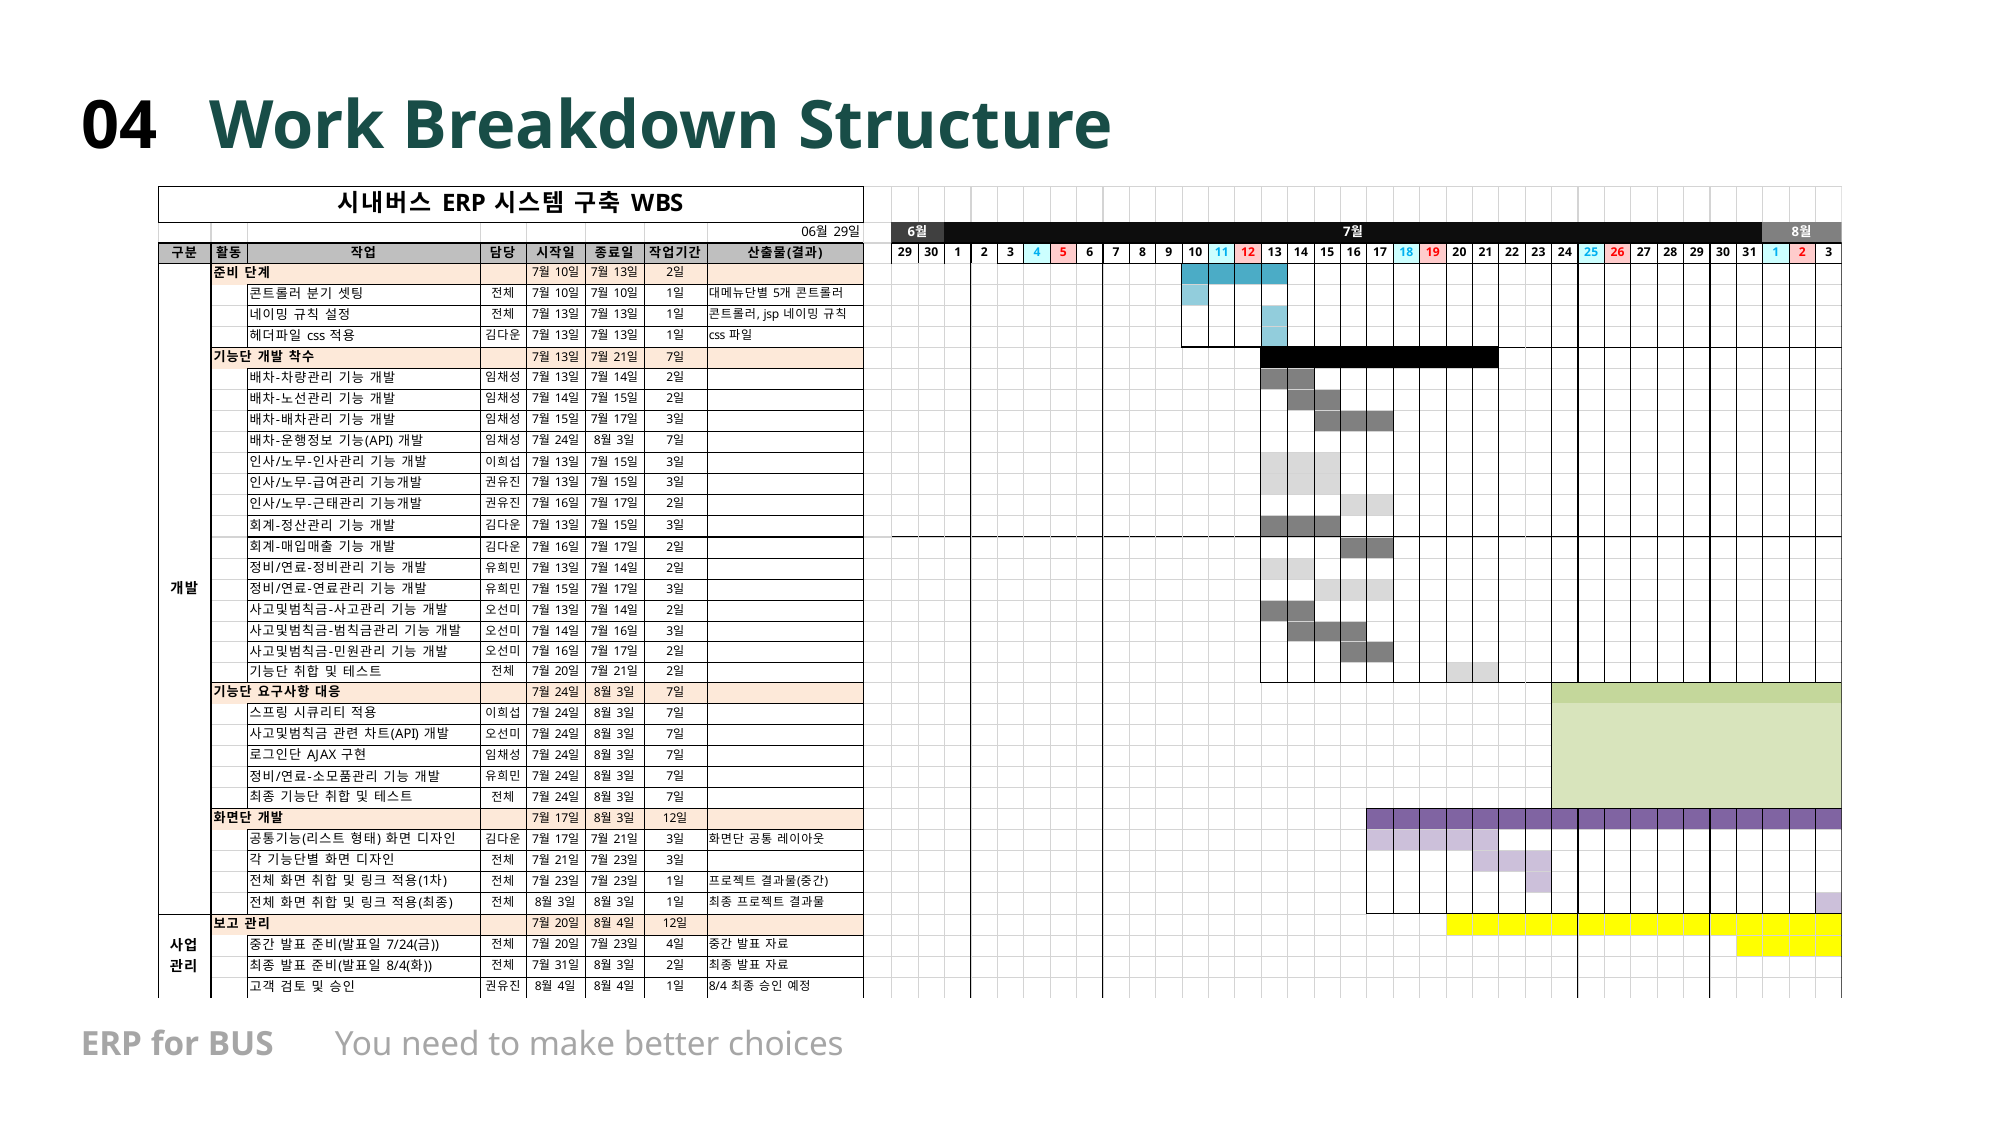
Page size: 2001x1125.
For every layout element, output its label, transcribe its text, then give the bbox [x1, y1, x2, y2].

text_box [157, 186, 1843, 999]
text_box ERP for BUS You need to make better choices [66, 1014, 1050, 1069]
text_box 04 Work Breakdown Structure [66, 58, 1144, 171]
